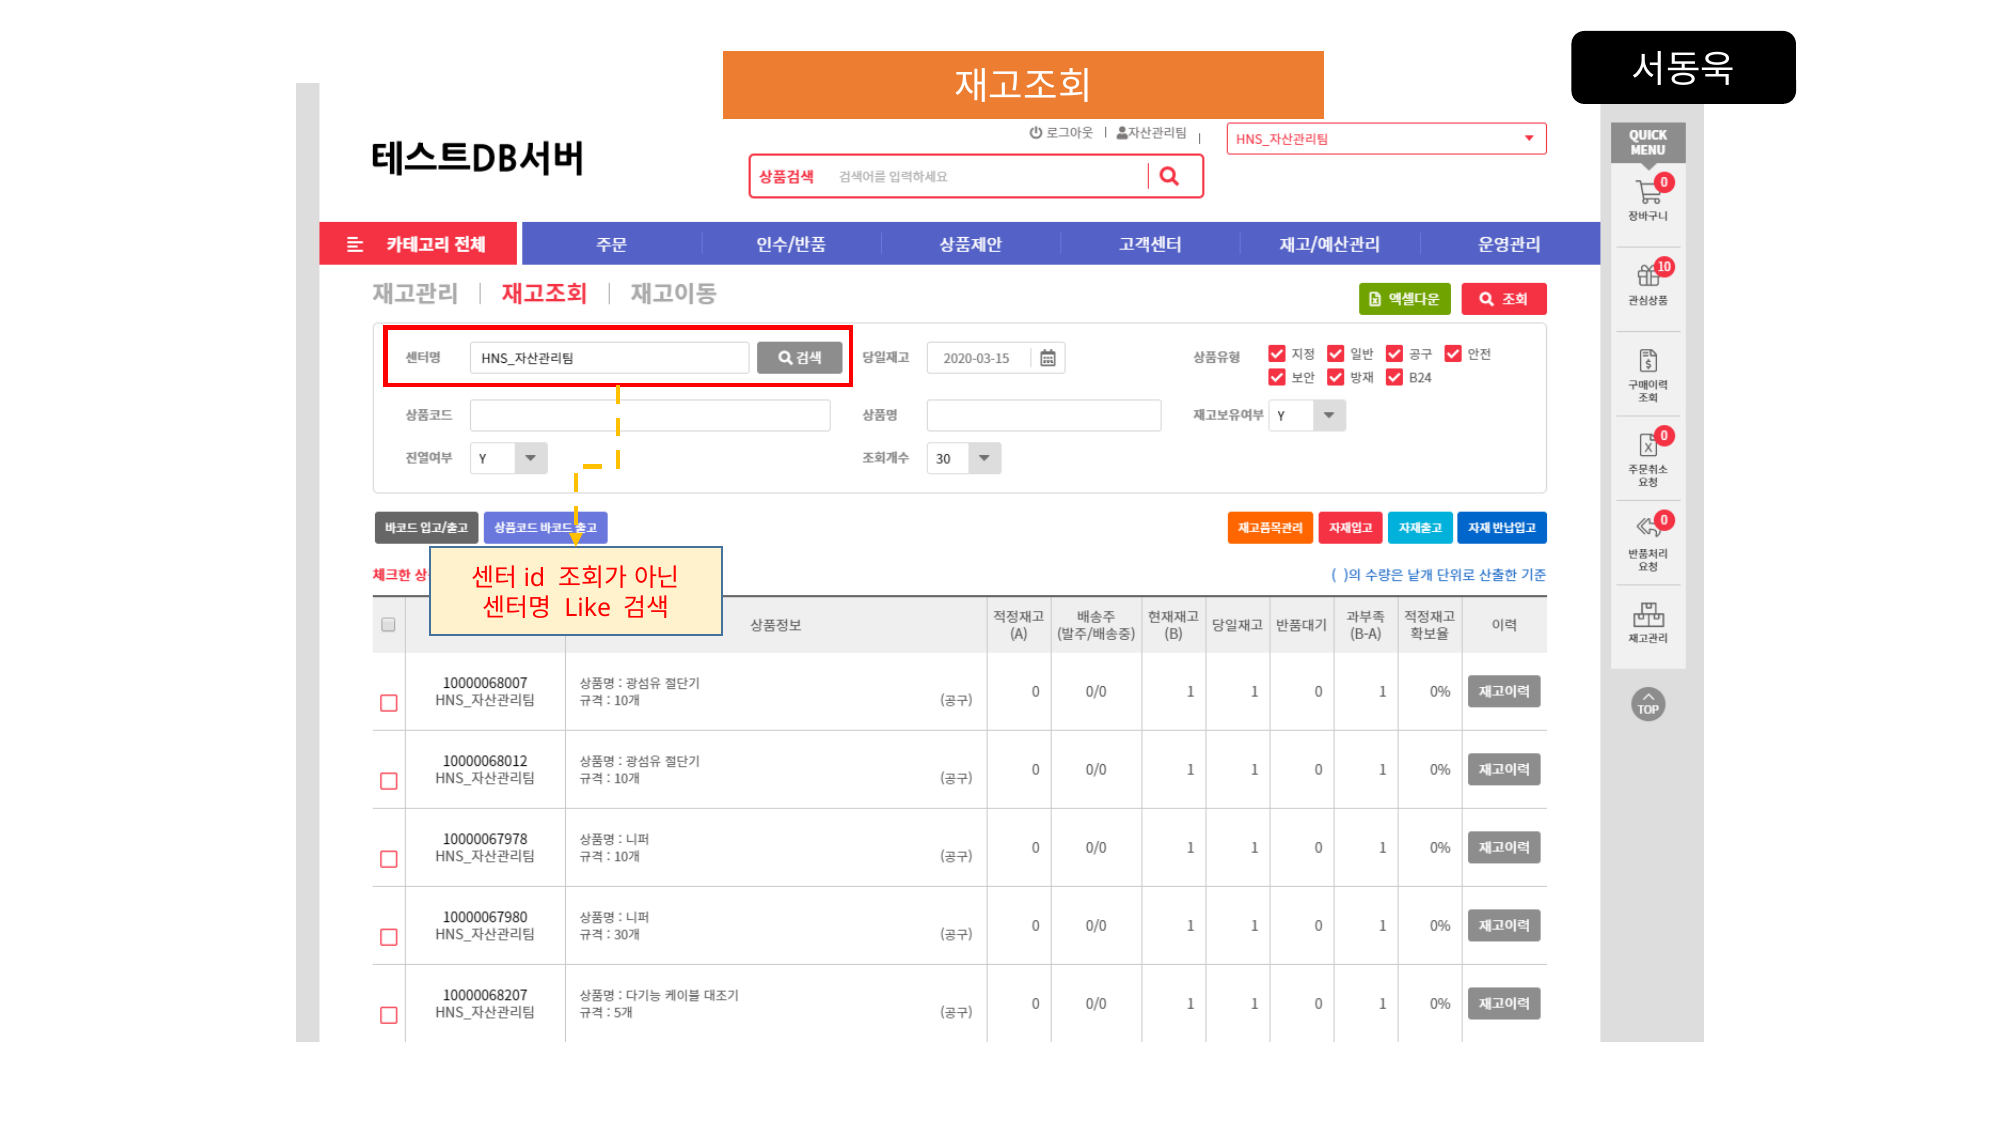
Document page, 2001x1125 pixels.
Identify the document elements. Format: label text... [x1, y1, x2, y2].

picture [296, 83, 1704, 1042]
text_box 서동욱 [1571, 30, 1797, 104]
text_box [516, 444, 678, 488]
text_box 재고조회 [720, 48, 1327, 83]
